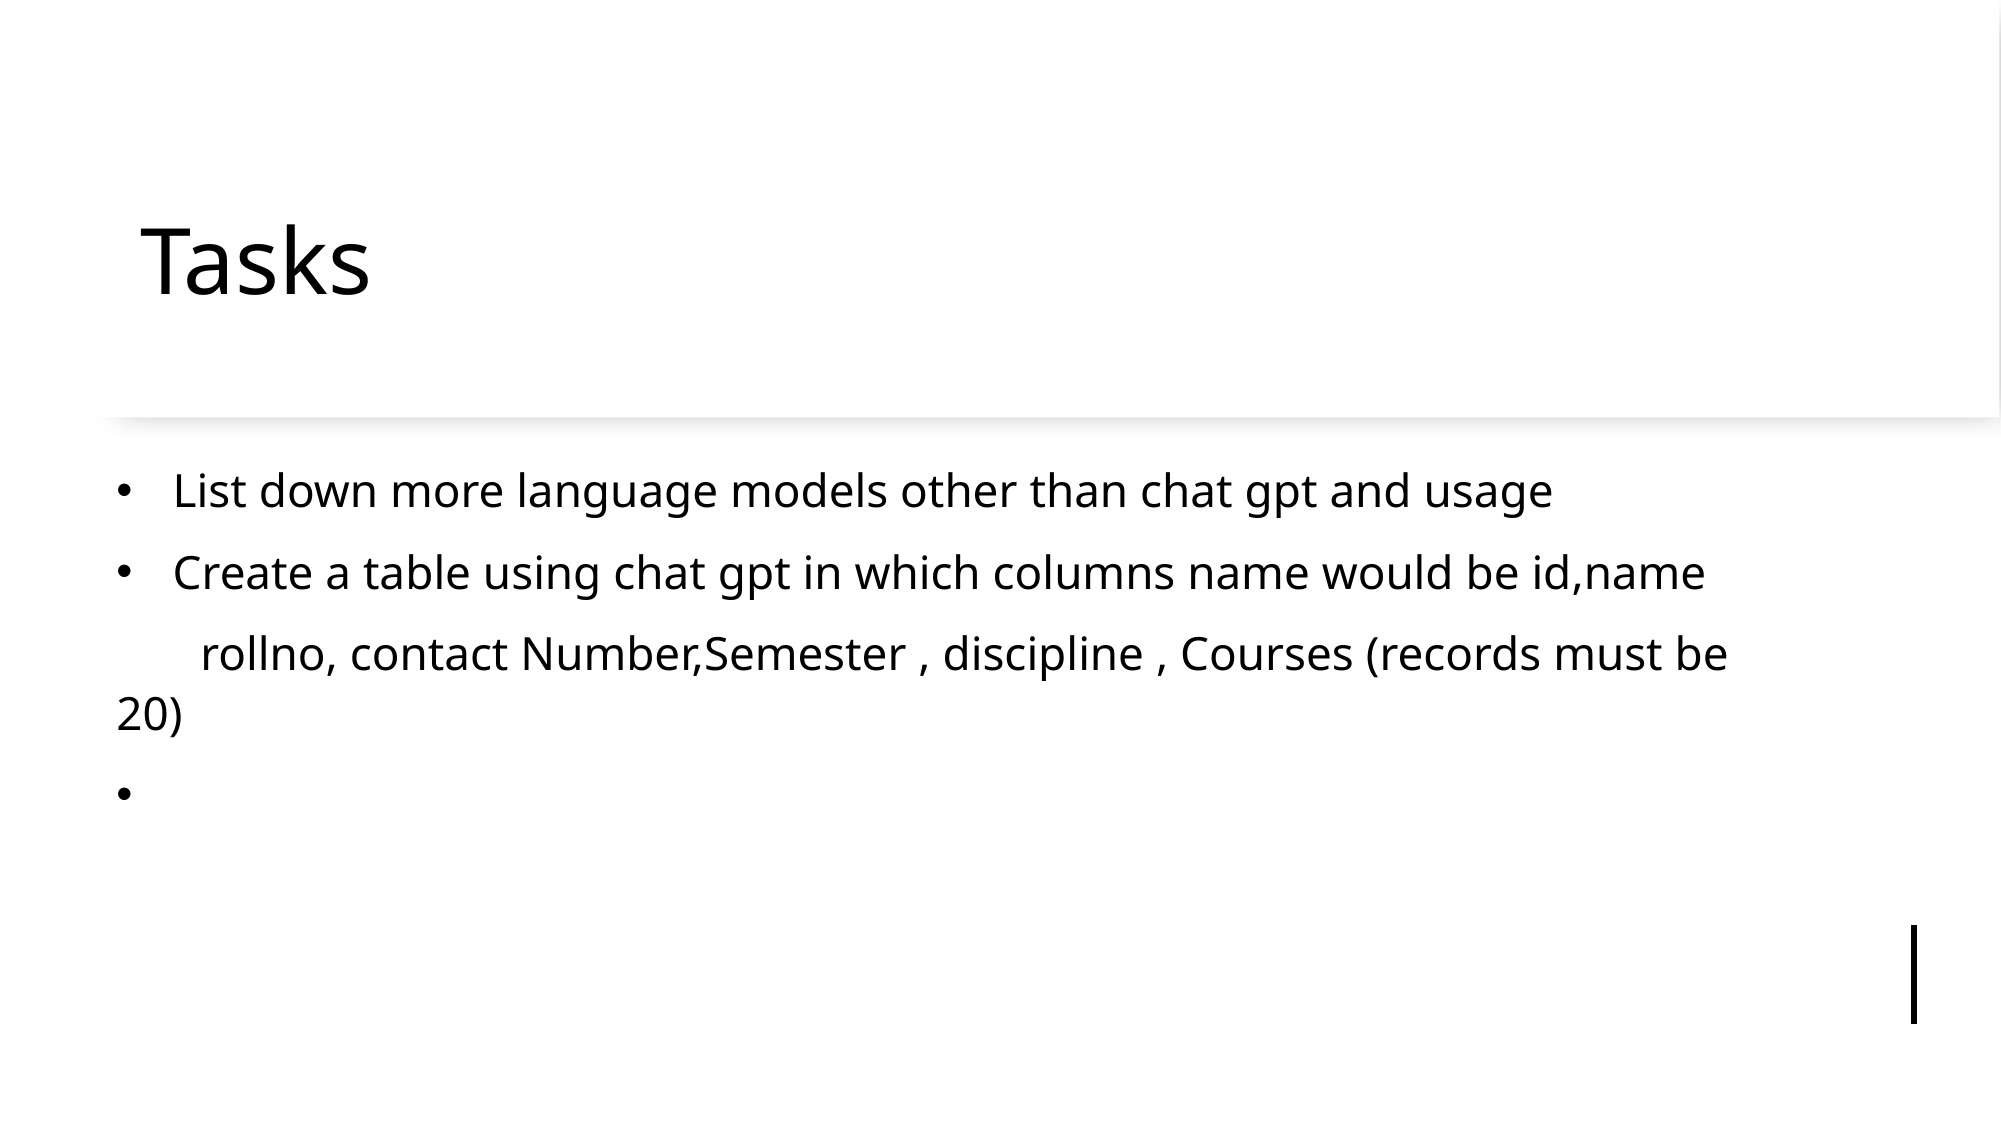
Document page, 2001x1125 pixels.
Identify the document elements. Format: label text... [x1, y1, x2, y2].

list List down more language models other than chat gpt and usage Create a table using chat gpt in which columns name would be id,name rollno, contact Number,Semester , discipline , Courses (records must be 20) [101, 448, 1805, 985]
title Tasks [124, 140, 1828, 376]
